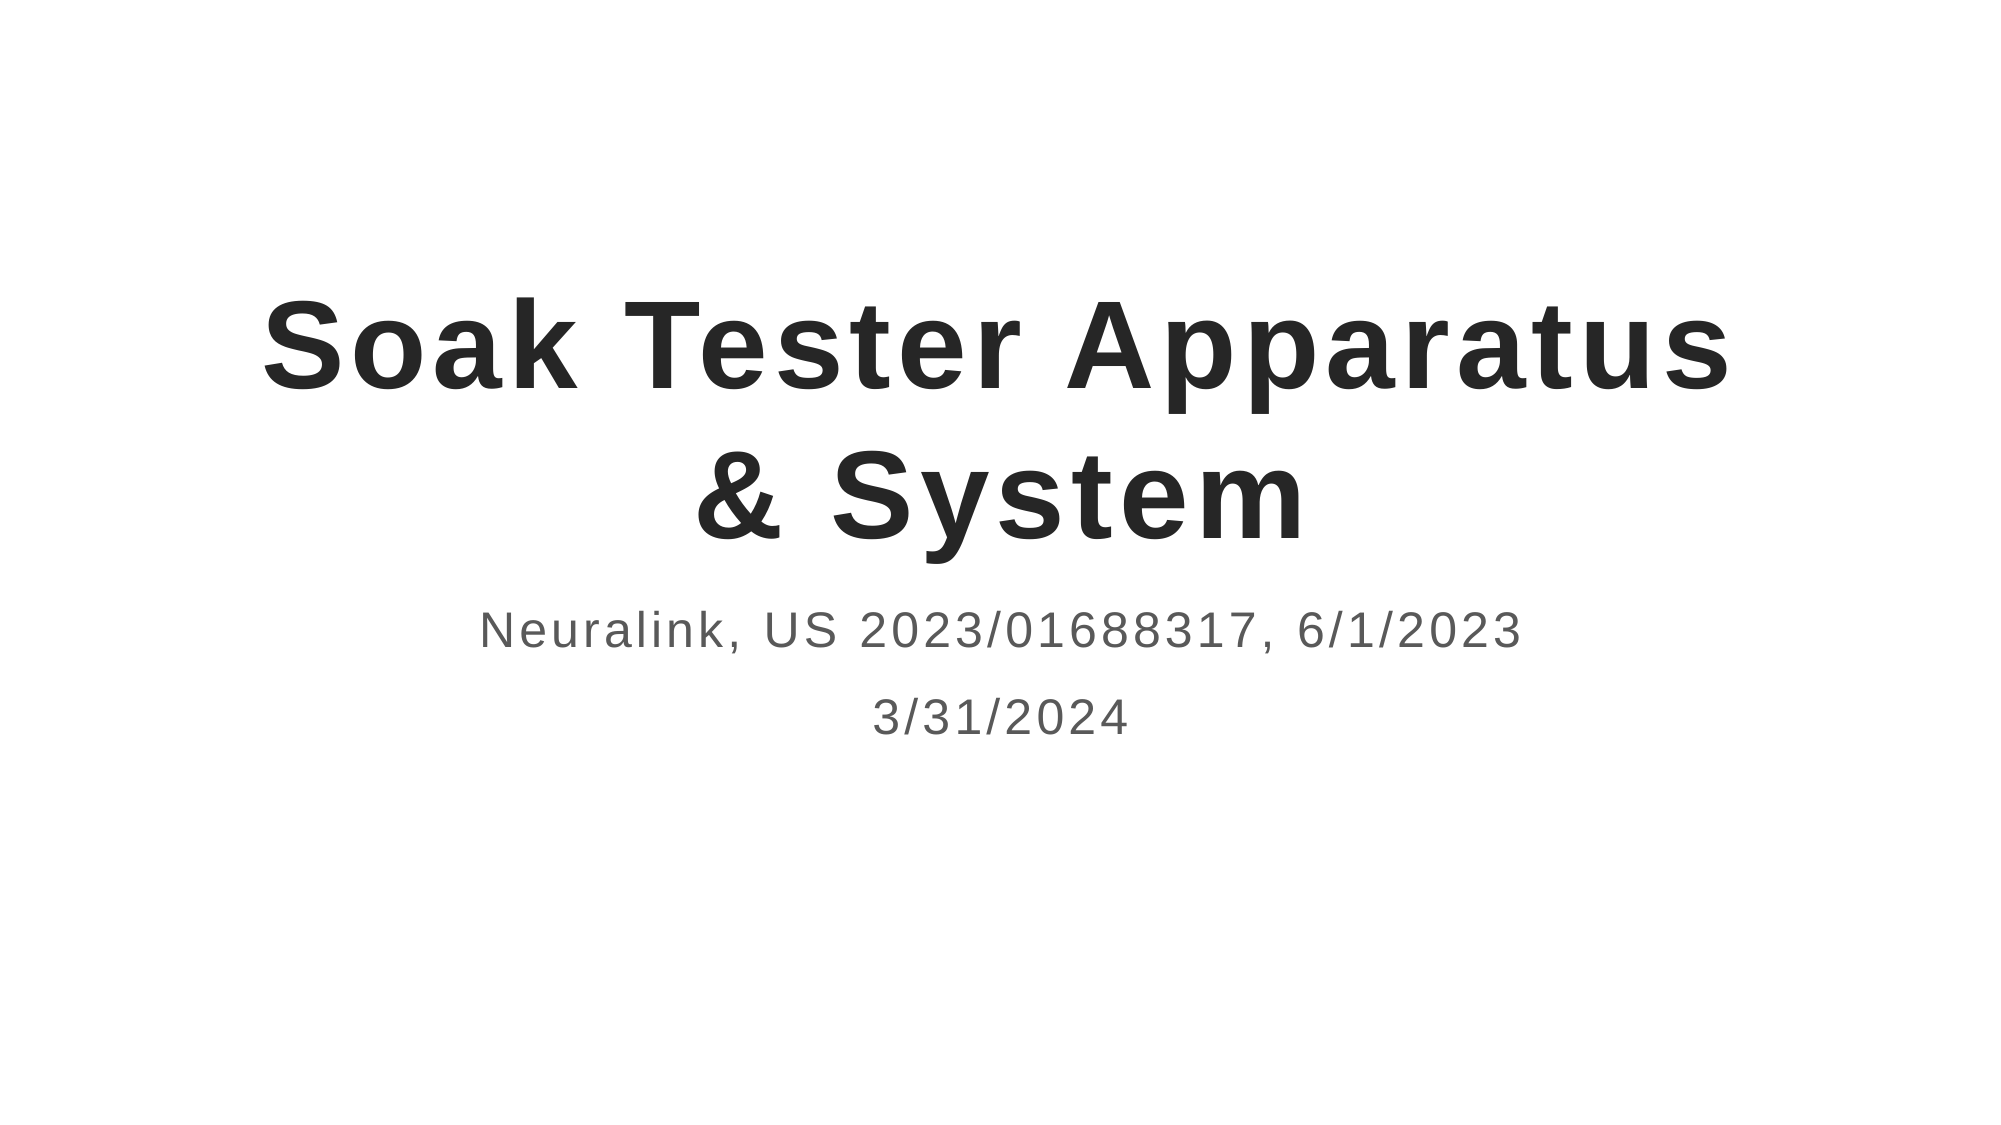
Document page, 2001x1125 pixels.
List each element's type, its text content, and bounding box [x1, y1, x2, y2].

title Soak Tester Apparatus & System [196, 149, 1805, 572]
subtitle Neuralink, US 2023/01688317, 6/1/2023 3/31/2024 [196, 584, 1805, 826]
